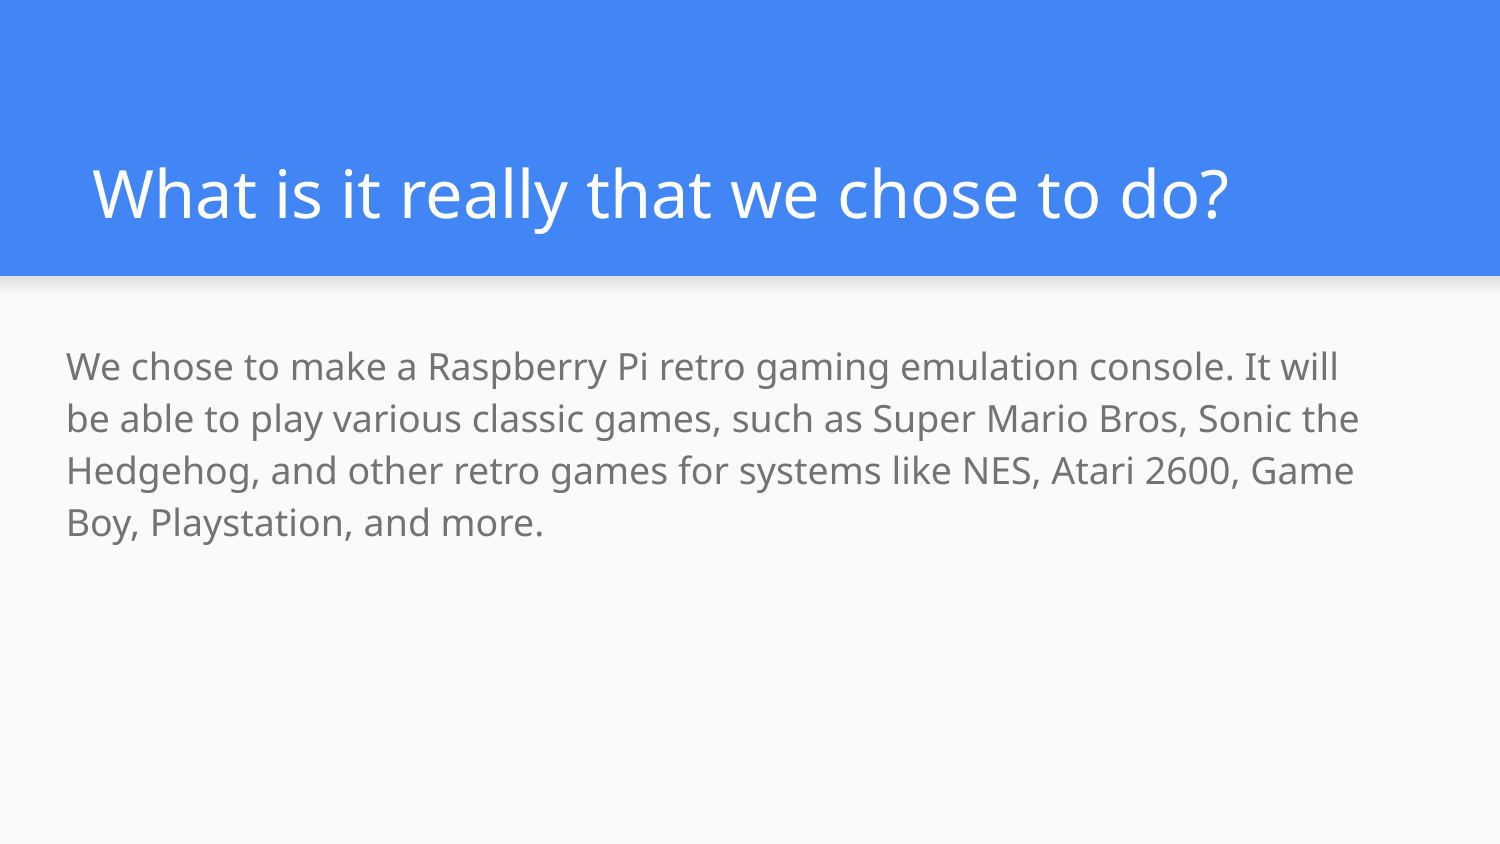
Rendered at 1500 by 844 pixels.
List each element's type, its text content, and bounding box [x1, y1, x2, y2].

list We chose to make a Raspberry Pi retro gaming emulation console. It will be able to play various classic games, such as Super Mario Bros, Sonic the Hedgehog, and other retro games for systems like NES, Atari 2600, Game Boy, Playstation, and more. [50, 321, 1400, 767]
title What is it really that we chose to do? [77, 121, 1427, 248]
